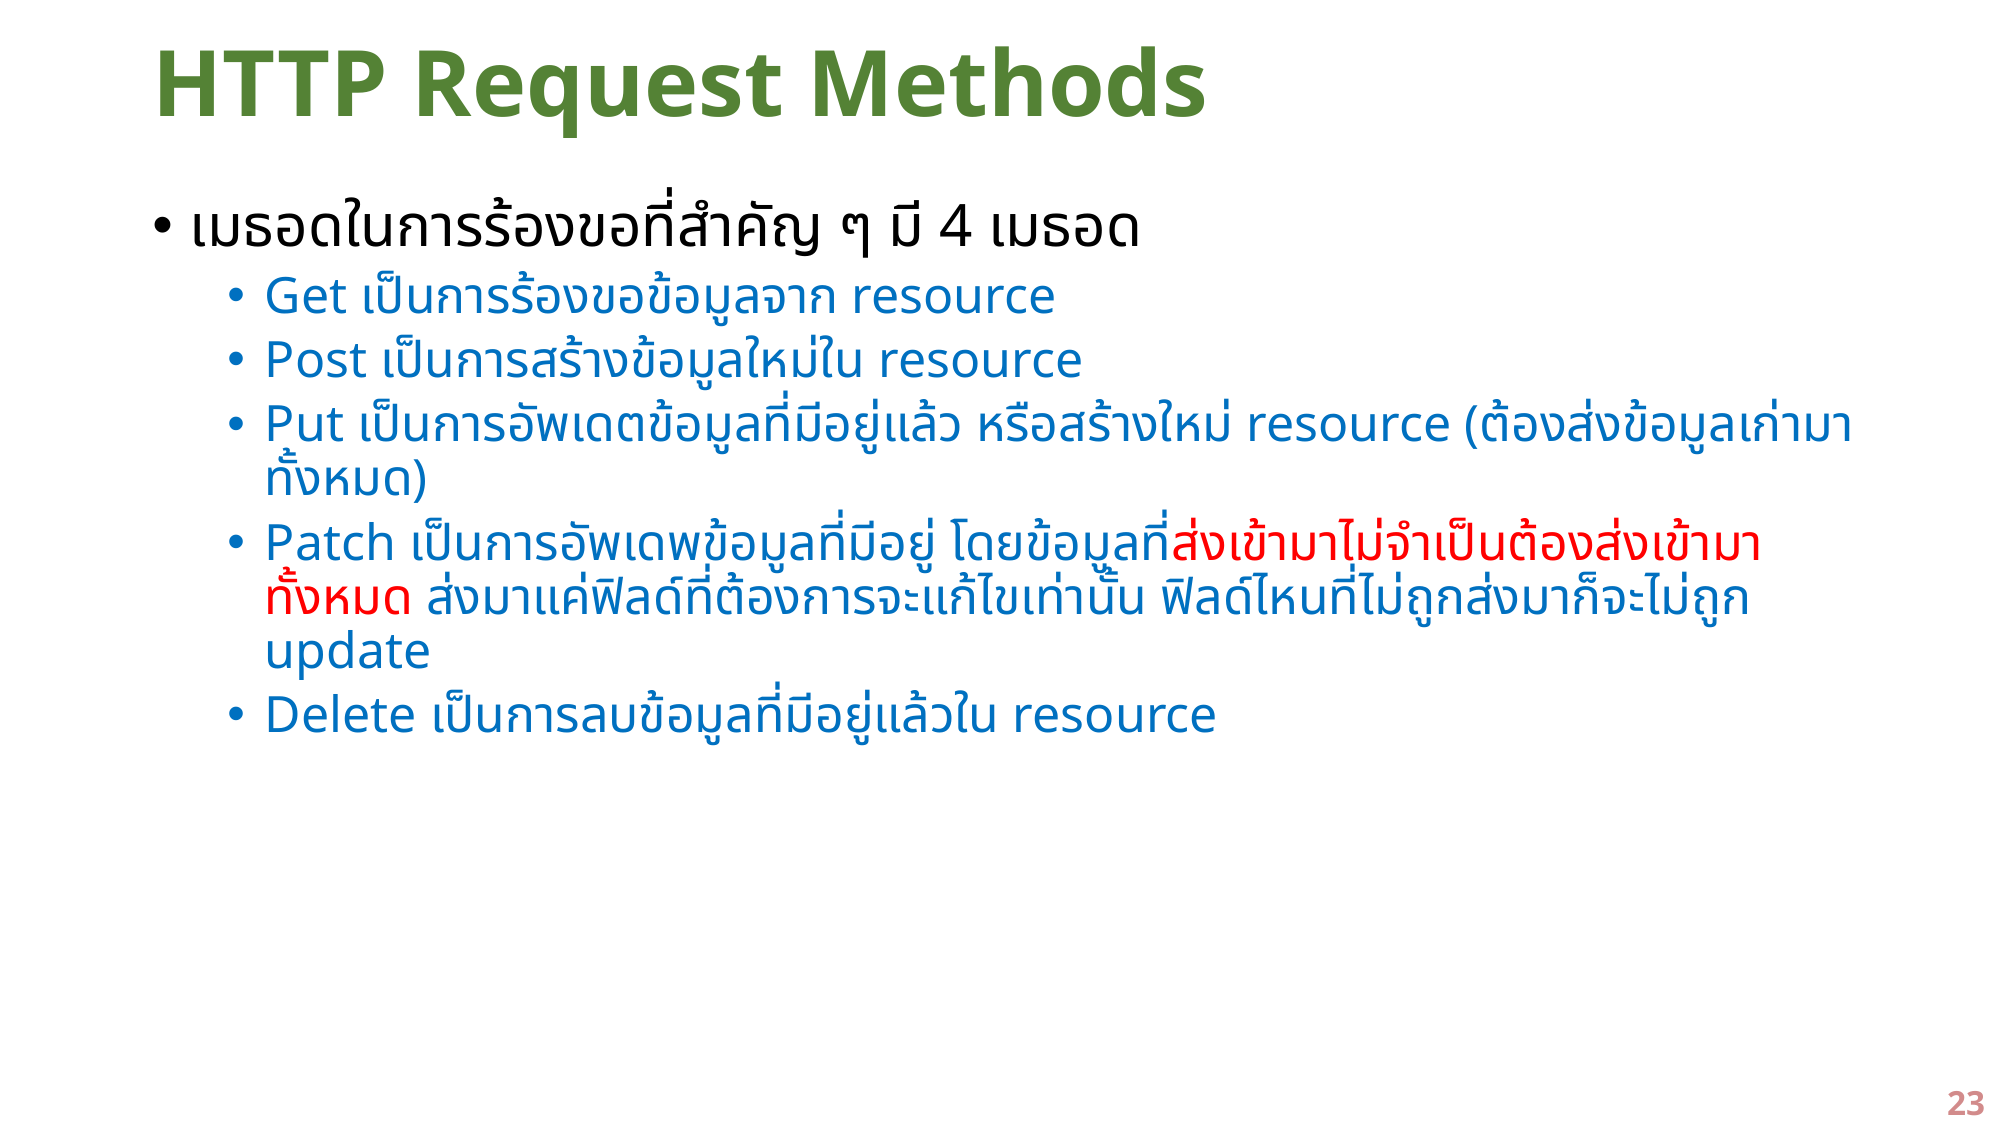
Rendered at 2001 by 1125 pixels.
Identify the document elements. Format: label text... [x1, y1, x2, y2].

title HTTP Request Methods [137, 22, 1863, 153]
slide_number 23 [1550, 1083, 2000, 1125]
list เมธอดในการร้องขอที่สำคัญ ๆ มี 4 เมธอด Get เป็นการร้องขอข้อมูลจาก resource Post เป็นการสร้างข้อมูลใหม่ใน resource Put เป็นการอัพเดตข้อมูลที่มีอยู่แล้ว หรือสร้างใหม่ resource (ต้องส่งข้อมูลเก่ามาทั้งหมด) Patch เป็นการอัพเดพข้อมูลที่มีอยู่ โดยข้อมูลที่ส่งเข้ามาไม่จำเป็นต้องส่งเข้ามาทั้งหมด ส่งมาแค่ฟิลด์ที่ต้องการจะแก้ไขเท่านั้น ฟิลด์ไหนที่ไม่ถูกส่งมาก็จะไม่ถูก update Delete เป็นการลบข้อมูลที่มีอยู่แล้วใน resource [137, 189, 1912, 651]
